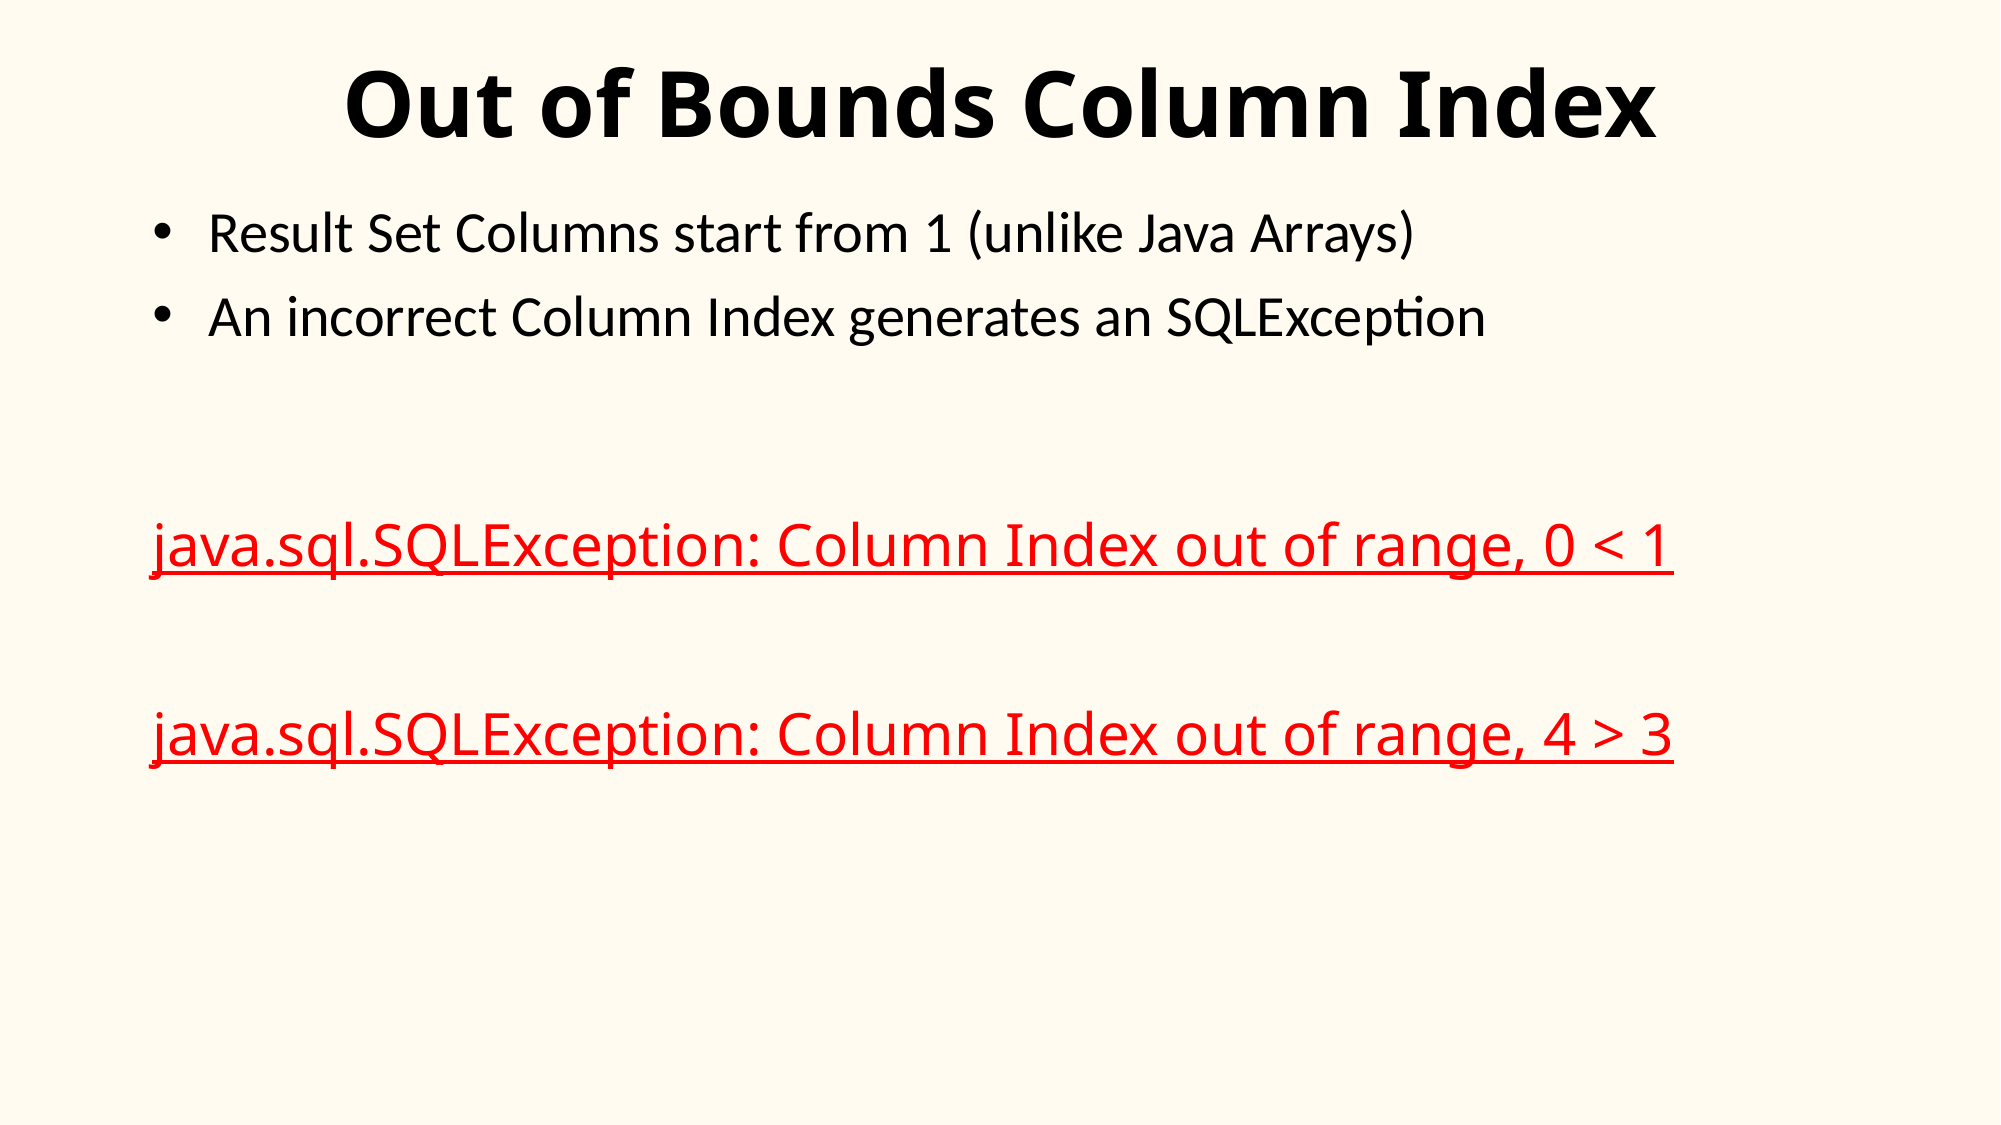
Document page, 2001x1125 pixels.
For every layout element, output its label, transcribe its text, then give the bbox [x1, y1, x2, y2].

title Out of Bounds Column Index [0, 20, 2000, 195]
list Result Set Columns start from 1 (unlike Java Arrays) An incorrect Column Index generates an SQLException java.sql.SQLException: Column Index out of range, 0 < 1 java.sql.SQLException: Column Index out of range, 4 > 3 [137, 194, 1973, 1125]
